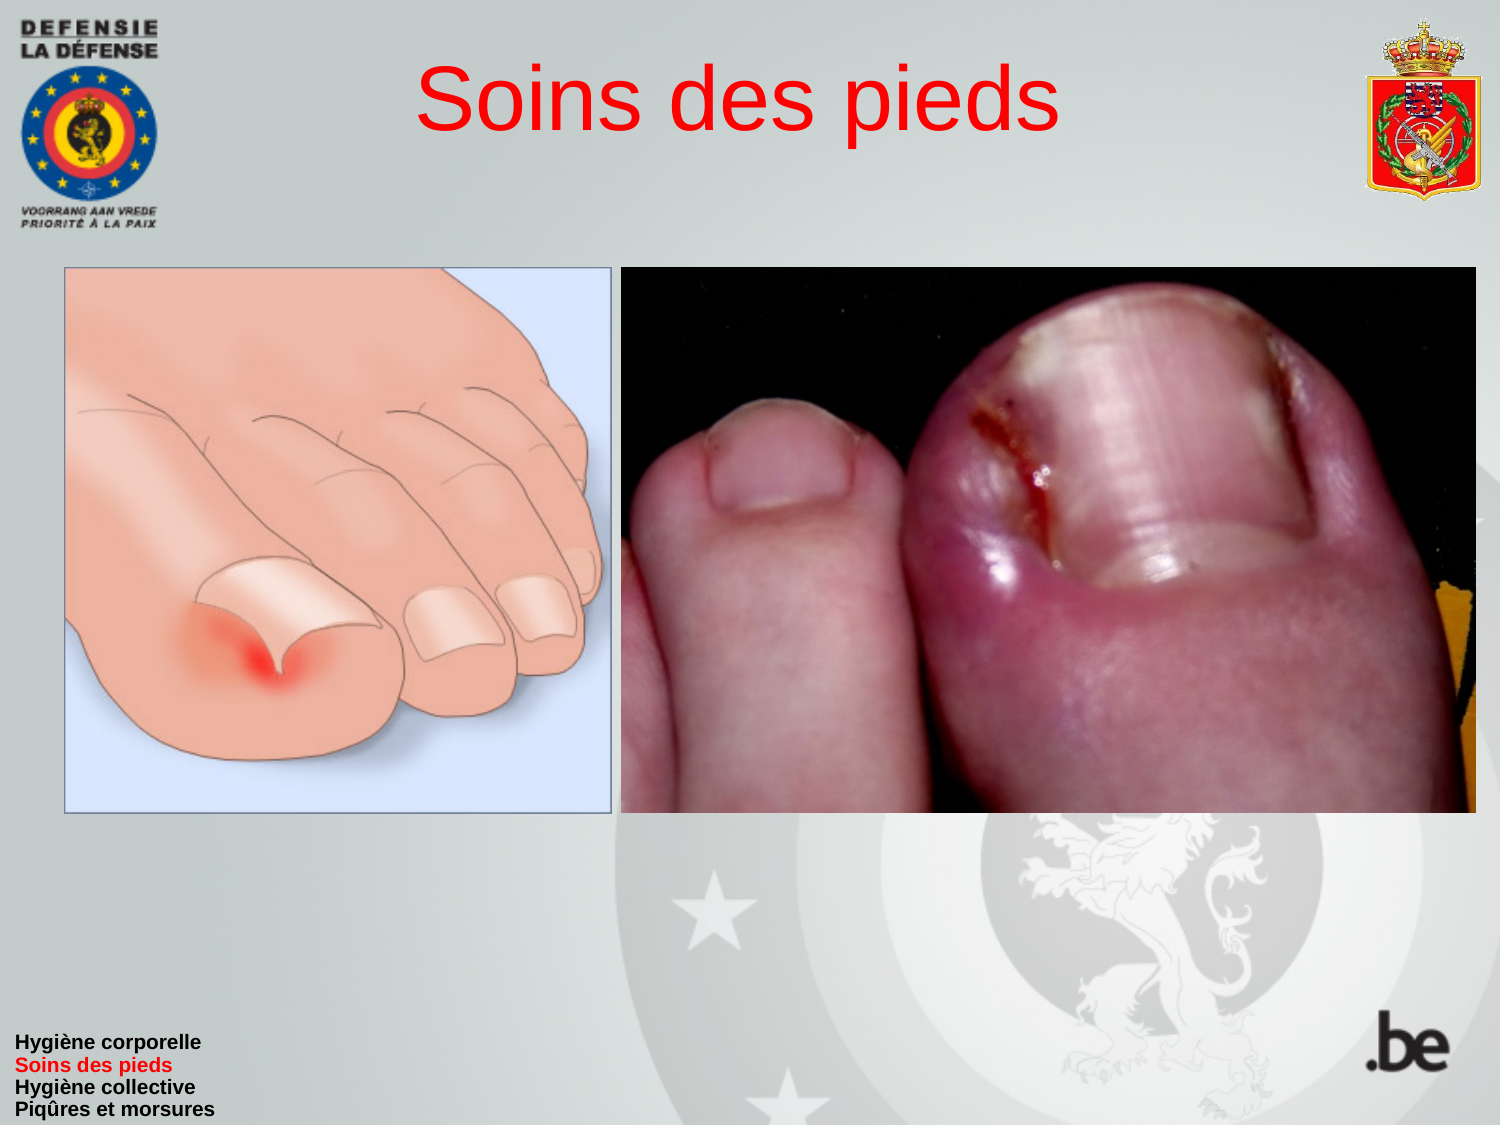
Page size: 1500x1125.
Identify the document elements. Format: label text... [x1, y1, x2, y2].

picture [0, 0, 1500, 1125]
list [64, 266, 612, 815]
title Soins des pieds [289, 0, 1188, 188]
text_box Hygiène corporelle Soins des pieds Hygiène collective Piqûres et morsures [0, 1024, 243, 1125]
